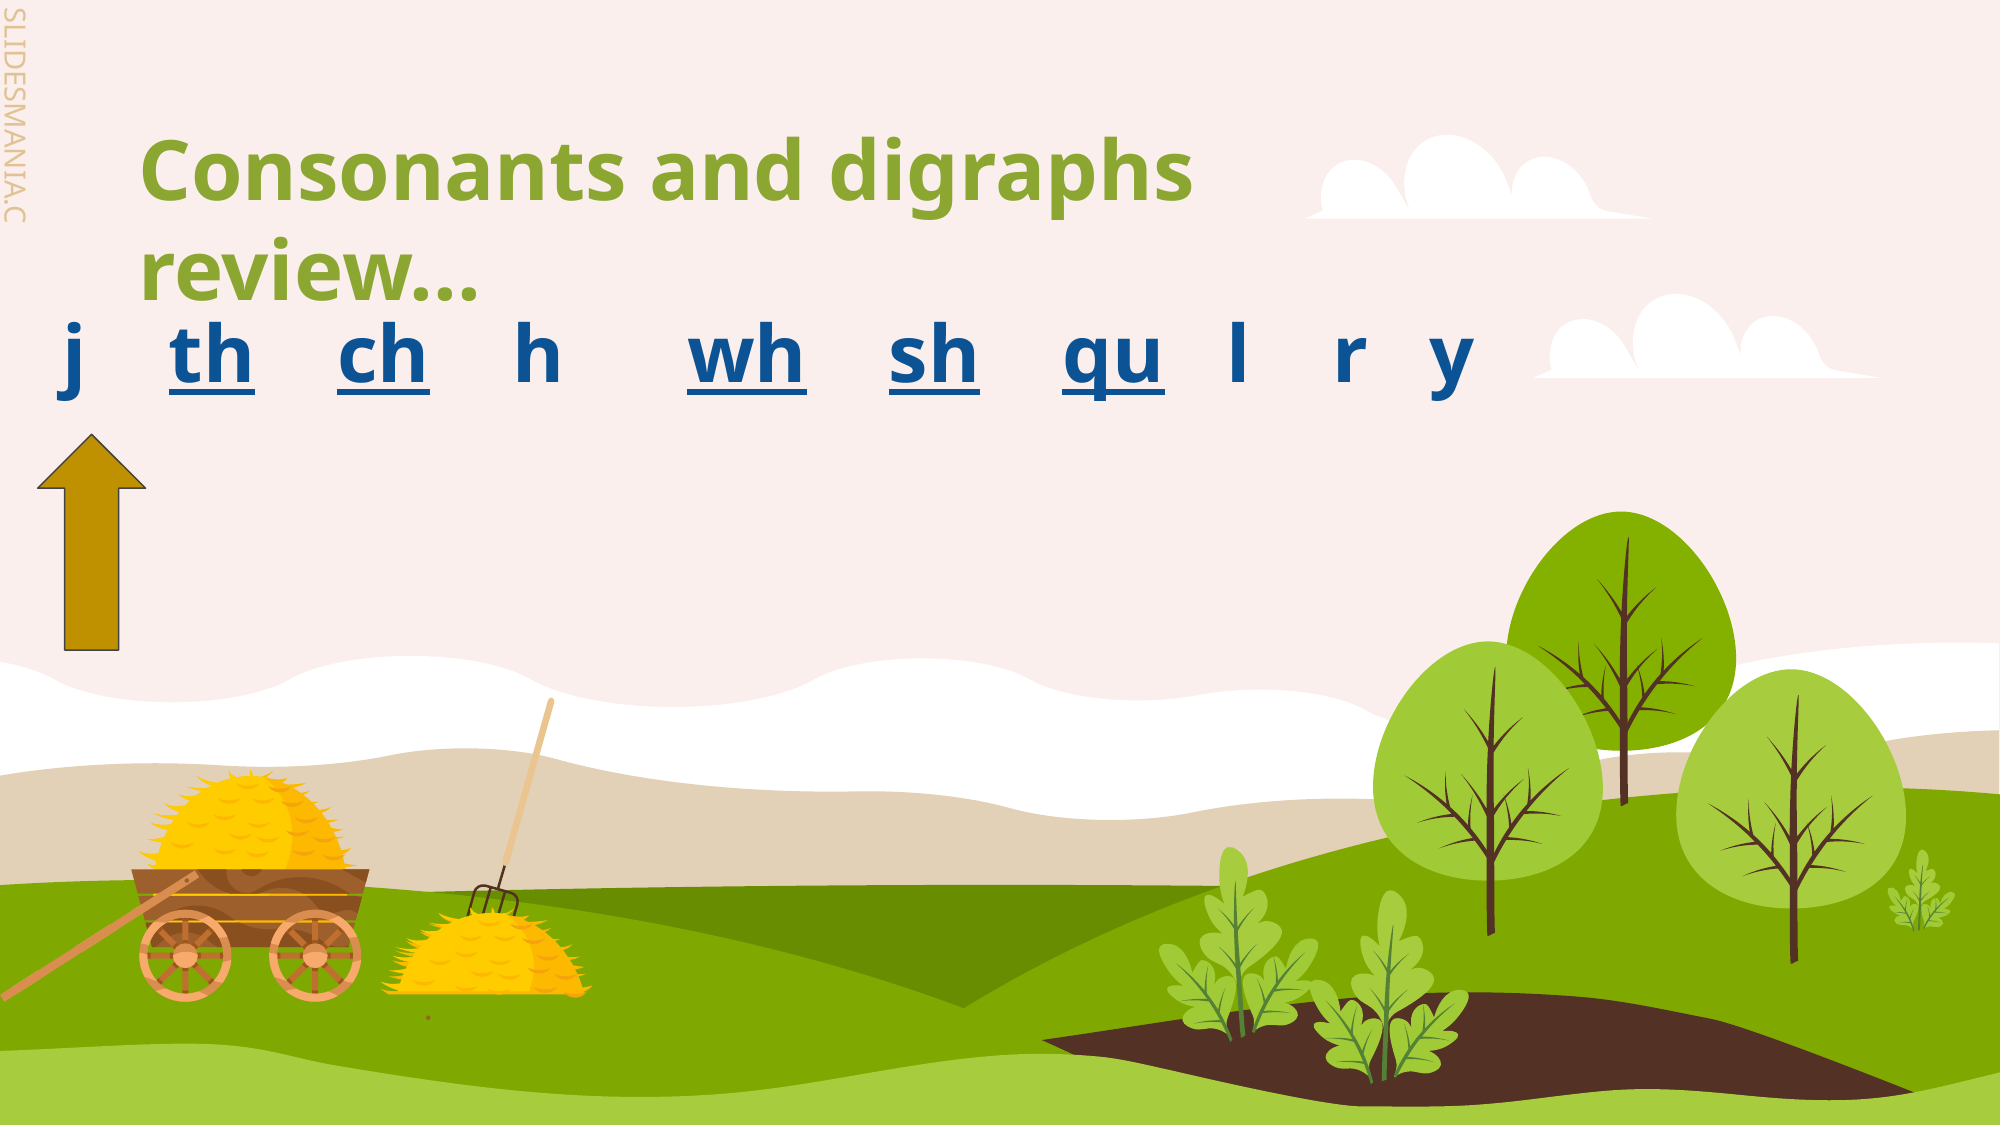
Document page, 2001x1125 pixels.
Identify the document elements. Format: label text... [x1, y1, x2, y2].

subtitle j th ch h wh sh qu l r y [21, 269, 1977, 388]
title Consonants and digraphs review... [118, 97, 1365, 223]
text_box [37, 434, 146, 651]
